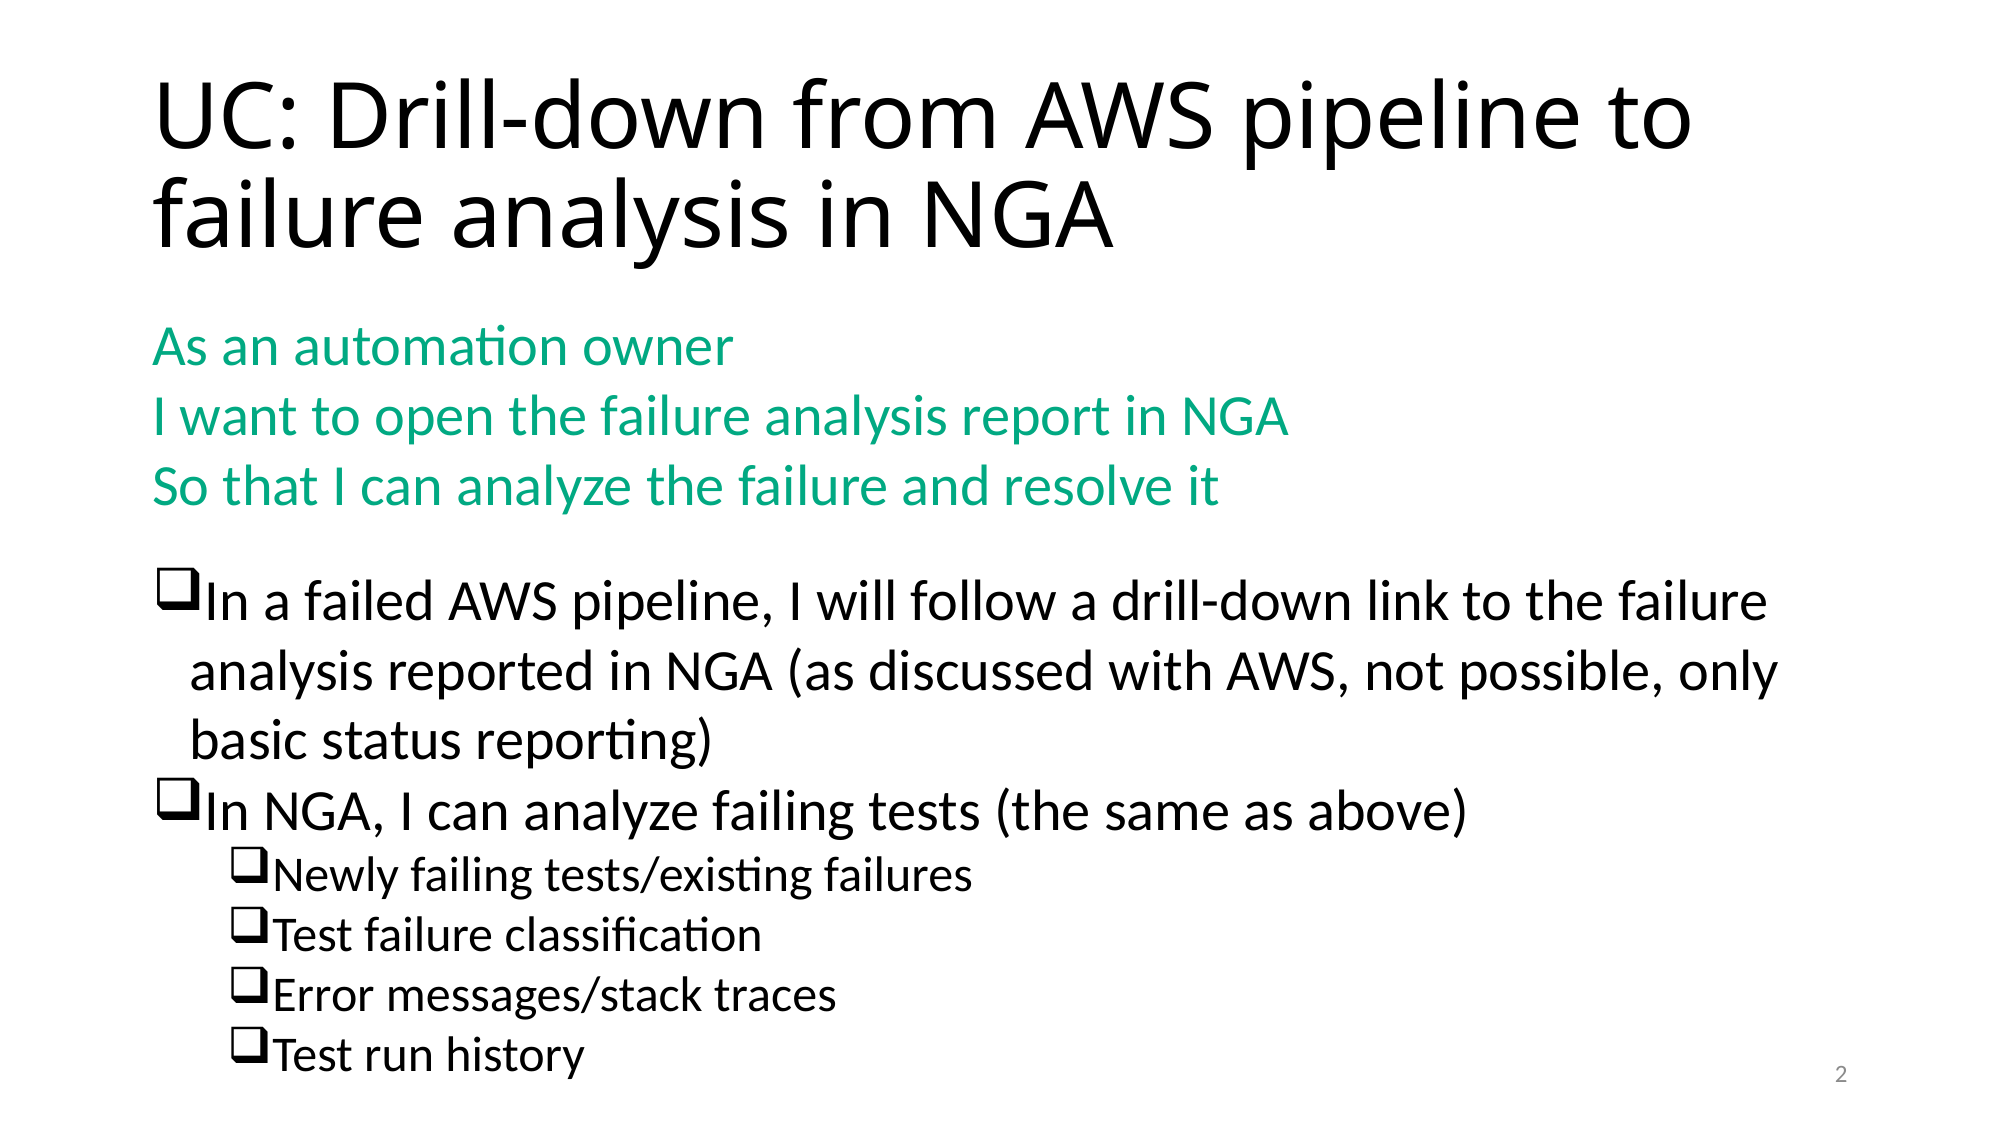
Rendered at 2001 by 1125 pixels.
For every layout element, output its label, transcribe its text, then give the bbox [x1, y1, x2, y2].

text_box UC: Drill-down from AWS pipeline to failure analysis in NGA [137, 59, 1863, 278]
text_box As an automation owner I want to open the failure analysis report in NGA So that I can analyze the failure and resolve it In a failed AWS pipeline, I will follow a drill-down link to the failure analysis reported in NGA (as discussed with AWS, not possible, only basic status reporting) In NGA, I can analyze failing tests (the same as above) Newly failing tests/existing failures Test failure classification Error messages/stack traces Test run history [137, 299, 1863, 1014]
text_box <number> [1412, 1042, 1863, 1103]
